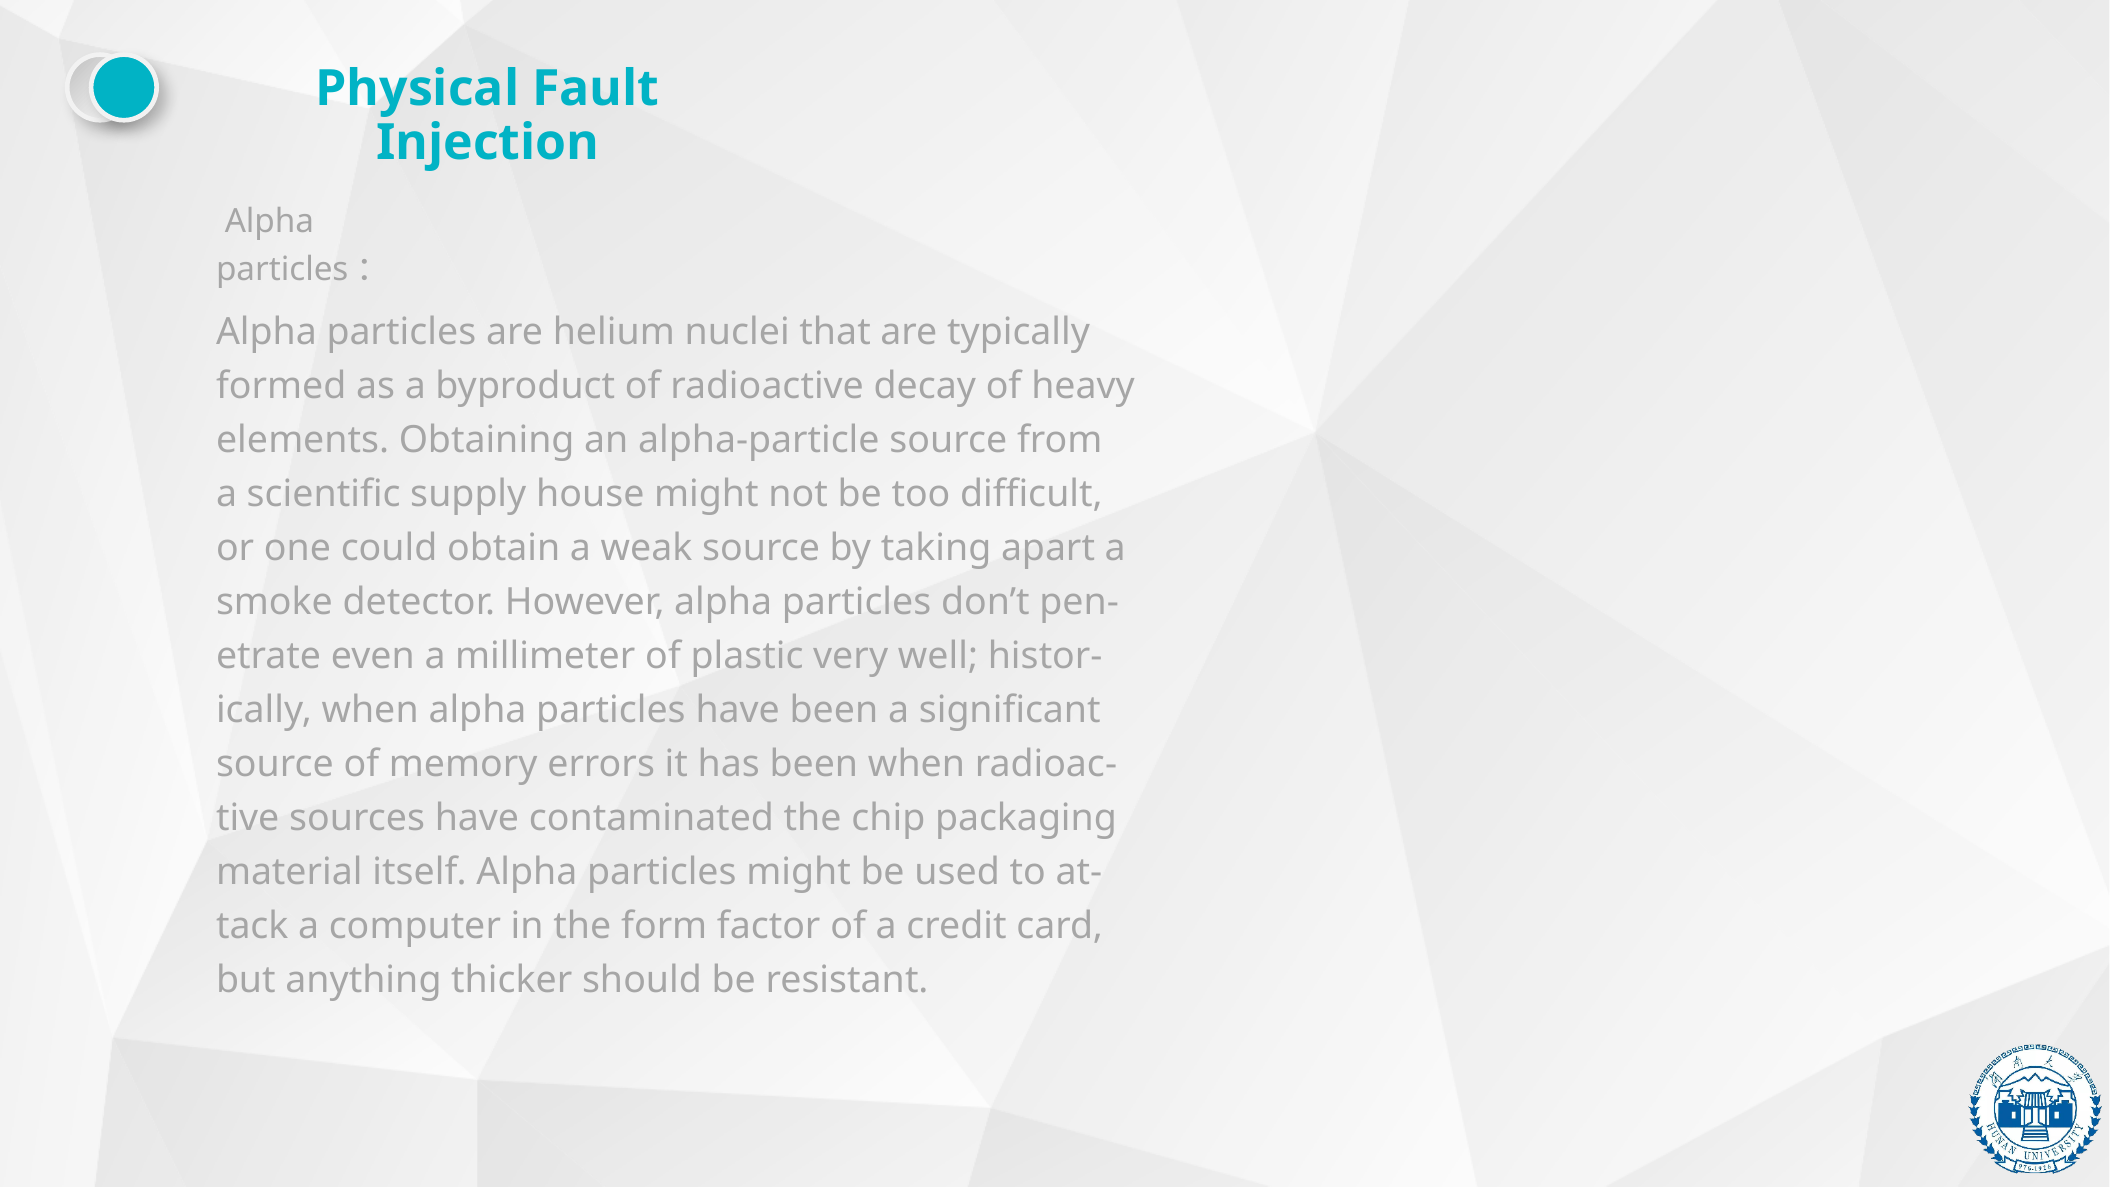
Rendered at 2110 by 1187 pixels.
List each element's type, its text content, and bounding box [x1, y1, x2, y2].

text_box Alpha particles： [216, 191, 448, 288]
picture [0, 0, 2110, 1187]
text_box Alpha particles are helium nuclei that are typically formed as a byproduct of radioactive decay of heavy elements. Obtaining an alpha-particle source from a scientific supply house might not be too difficult, or one could obtain a weak source by taking apart a smoke detector. However, alpha particles don’t pen- etrate even a millimeter of plastic very well; histor- ically, when alpha particles have been a significant source of memory errors it has been when radioac- tive sources have contaminated the chip packaging material itself. Alpha particles might be used to at- tack a computer in the form factor of a credit card, but anything thicker should be resistant. [216, 297, 1453, 1000]
list Physical Fault Injection [216, 54, 760, 138]
